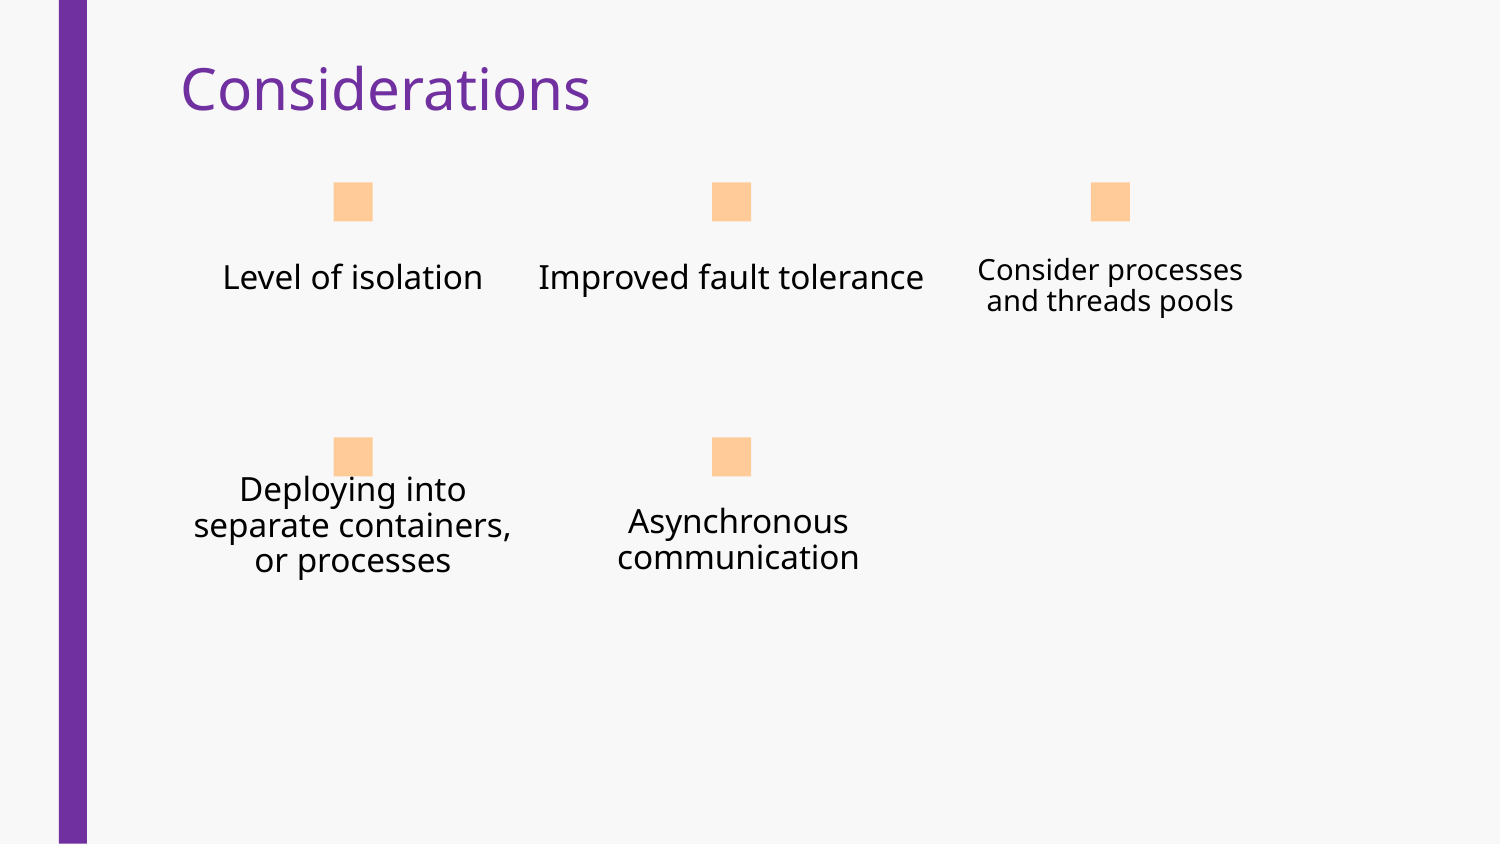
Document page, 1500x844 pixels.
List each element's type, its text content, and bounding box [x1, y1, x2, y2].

text_box [333, 182, 373, 222]
text_box Asynchronous communication [520, 493, 958, 592]
title Level of isolation [163, 242, 512, 312]
text_box [712, 437, 752, 477]
text_box Deploying into separate containers, or processes [163, 490, 543, 595]
text_box [712, 182, 752, 222]
text_box [1090, 182, 1130, 222]
title Improved fault tolerance [512, 242, 941, 312]
title Consider processes and threads pools [941, 242, 1280, 333]
text_box [333, 437, 373, 477]
title Considerations [165, 45, 1280, 166]
